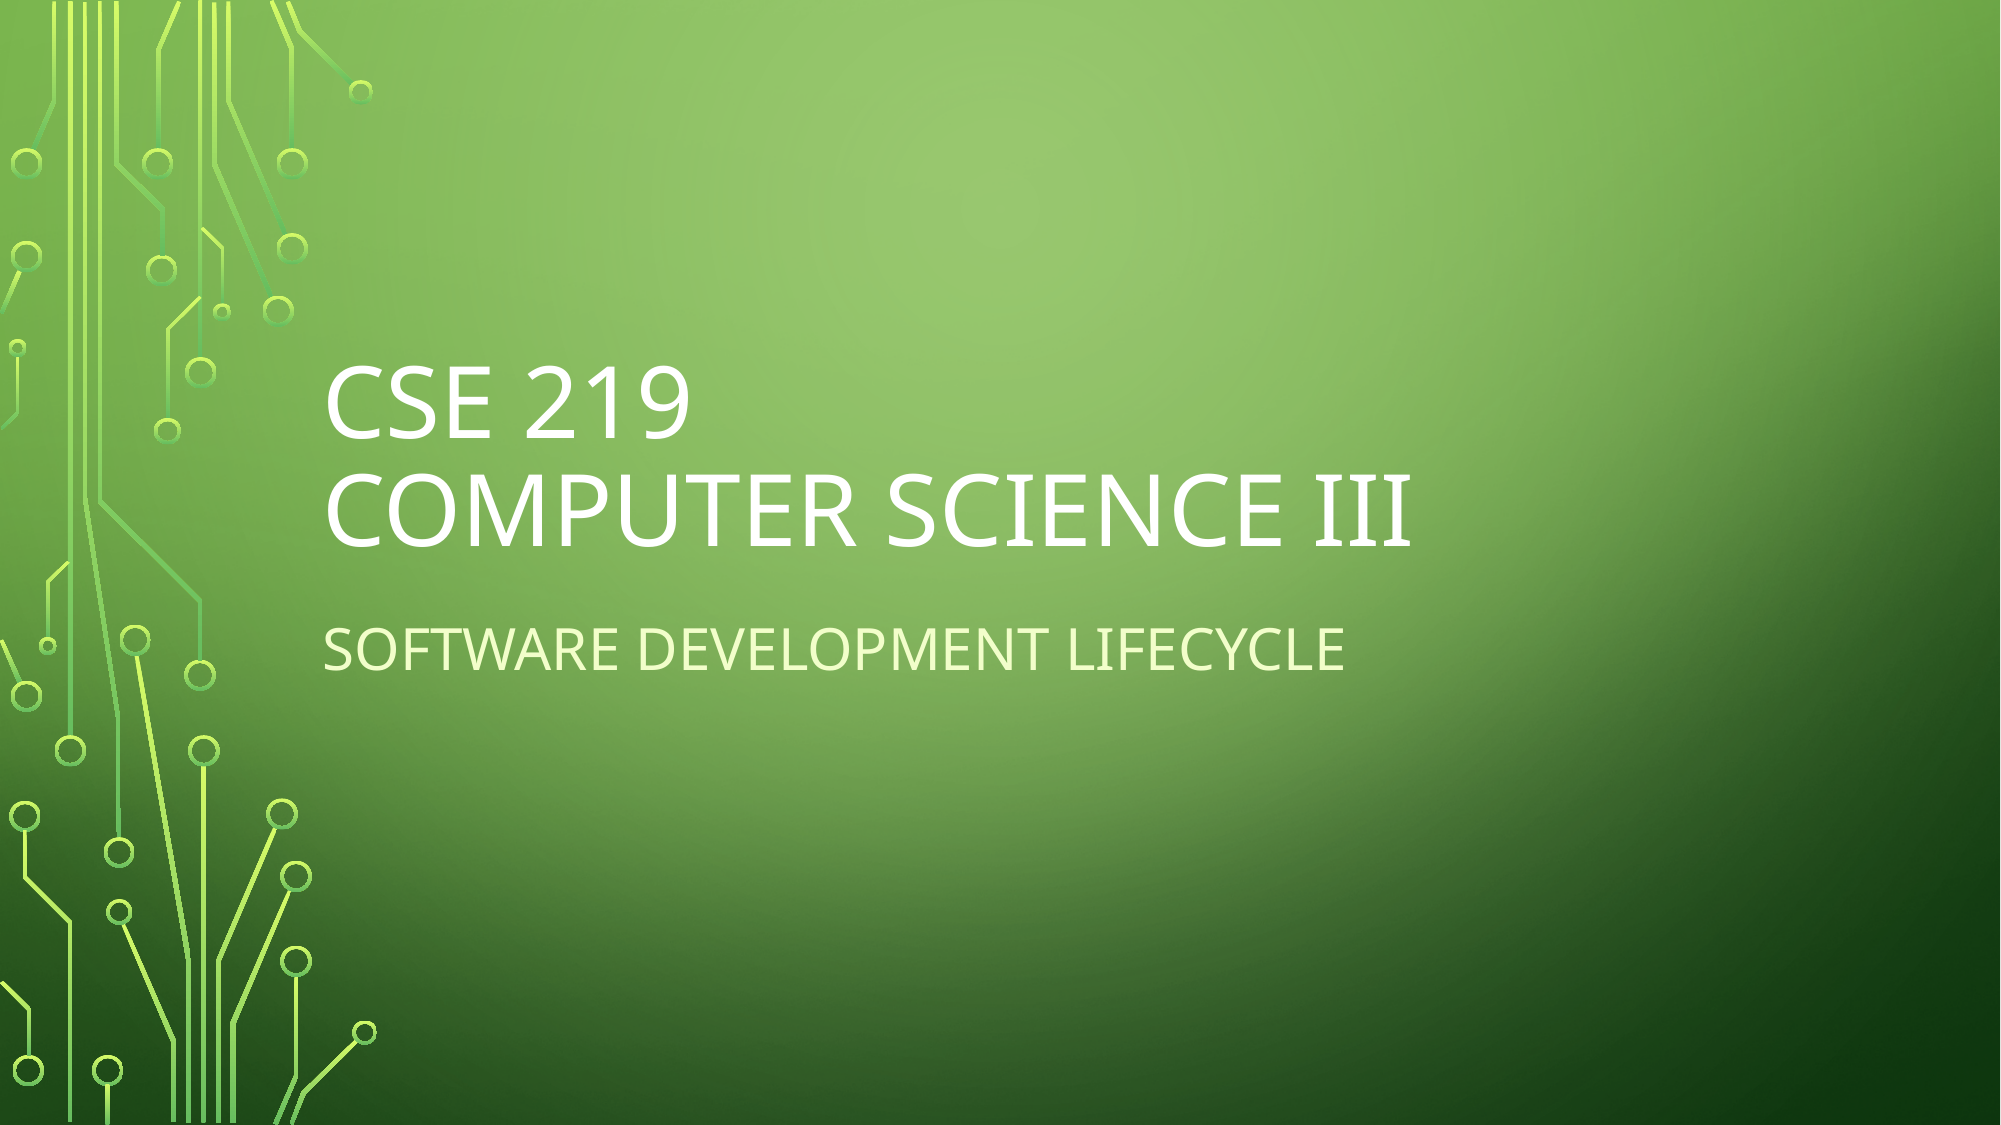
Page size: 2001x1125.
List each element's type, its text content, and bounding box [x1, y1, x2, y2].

title CSE 219 Computer science III [307, 184, 1750, 576]
subtitle Software Development lifecycle [307, 590, 1750, 863]
